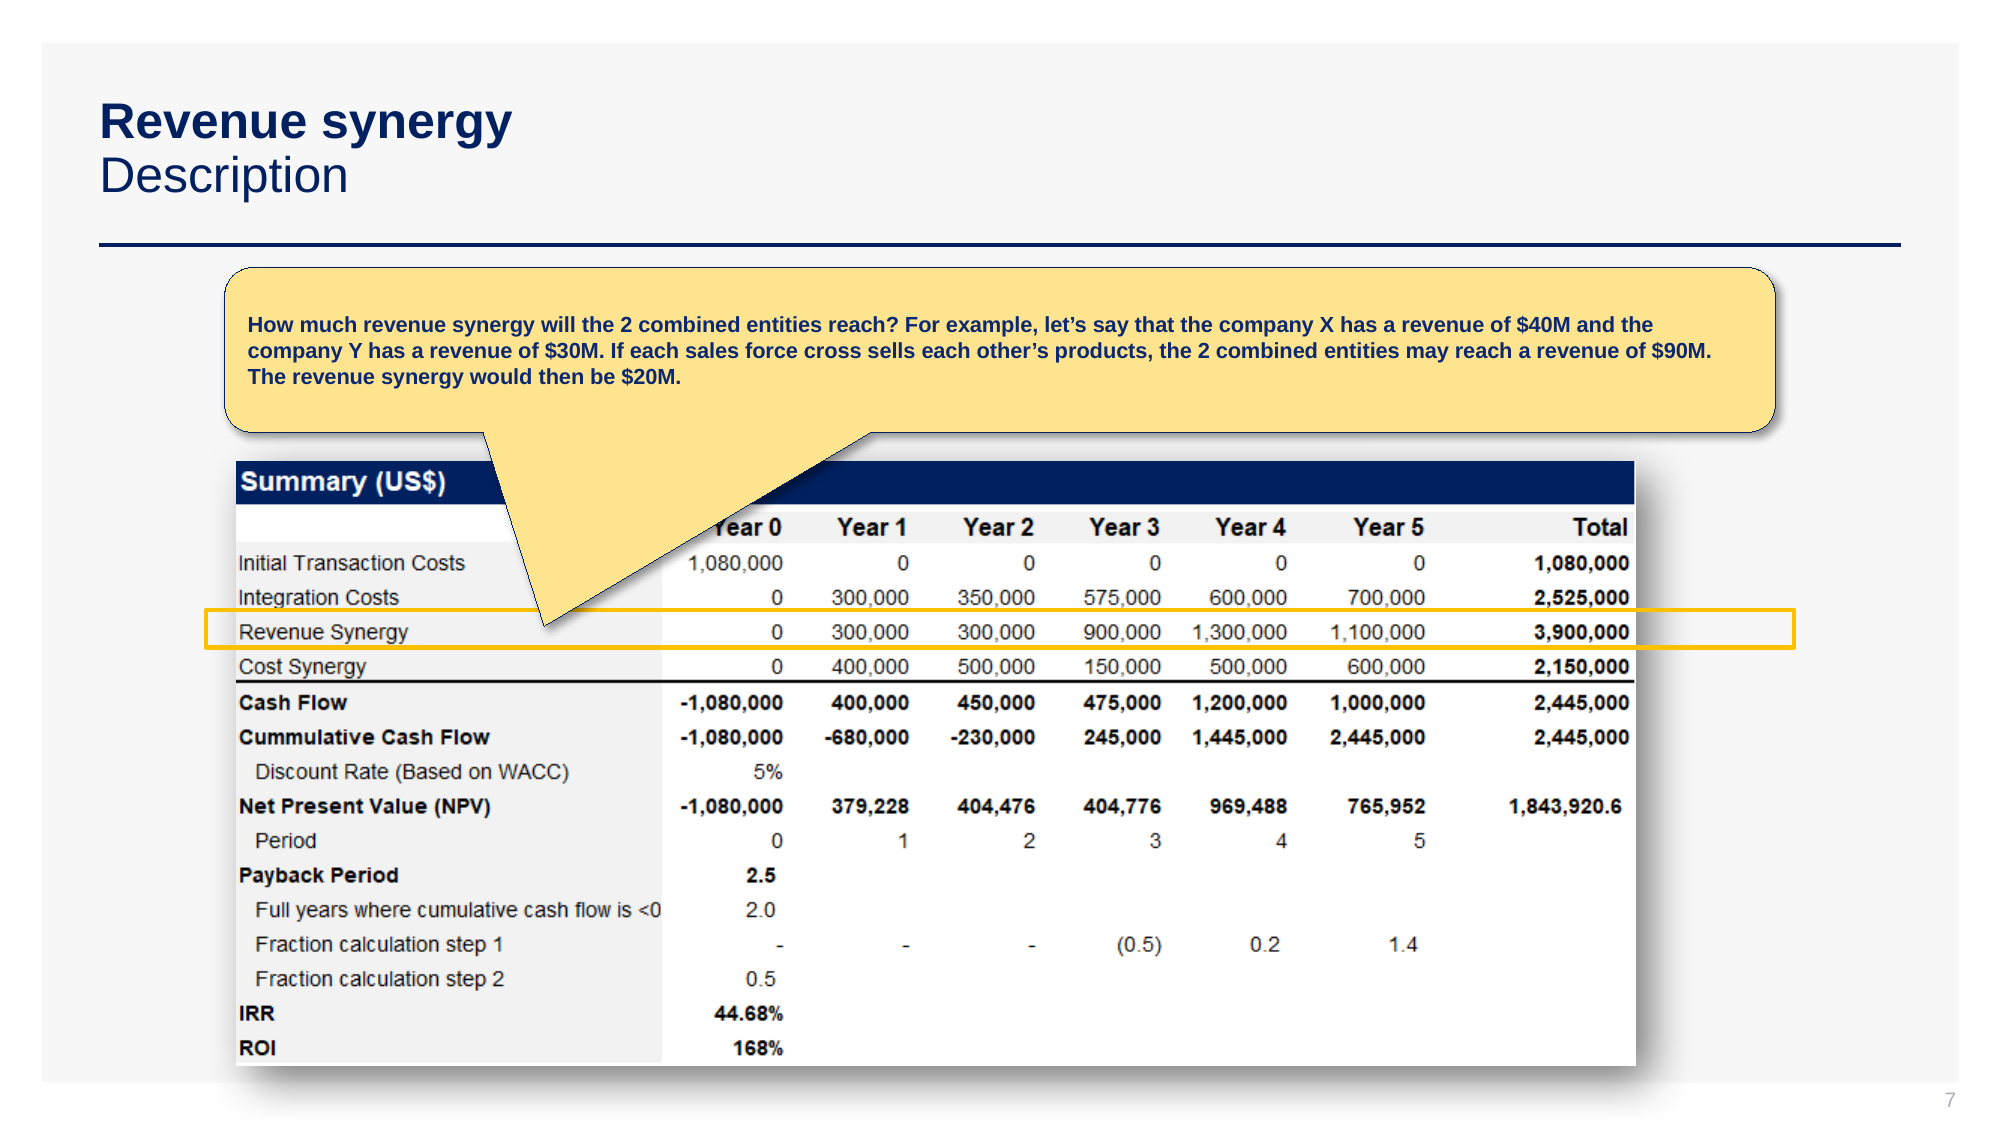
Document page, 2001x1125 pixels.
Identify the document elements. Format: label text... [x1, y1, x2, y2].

slide_number 7 [1506, 1088, 1957, 1119]
text_box [1636, 610, 1795, 648]
picture [236, 461, 1636, 1066]
title Revenue synergy Description [84, 59, 1901, 239]
text_box How much revenue synergy will the 2 combined entities reach? For example, let’s say that the company X has a revenue of $40M and the company Y has a revenue of $30M. If each sales force cross sells each other’s products, the 2 combined entities may reach a revenue of $90M. The revenue synergy would then be $20M. [224, 267, 1776, 461]
text_box [205, 610, 236, 648]
